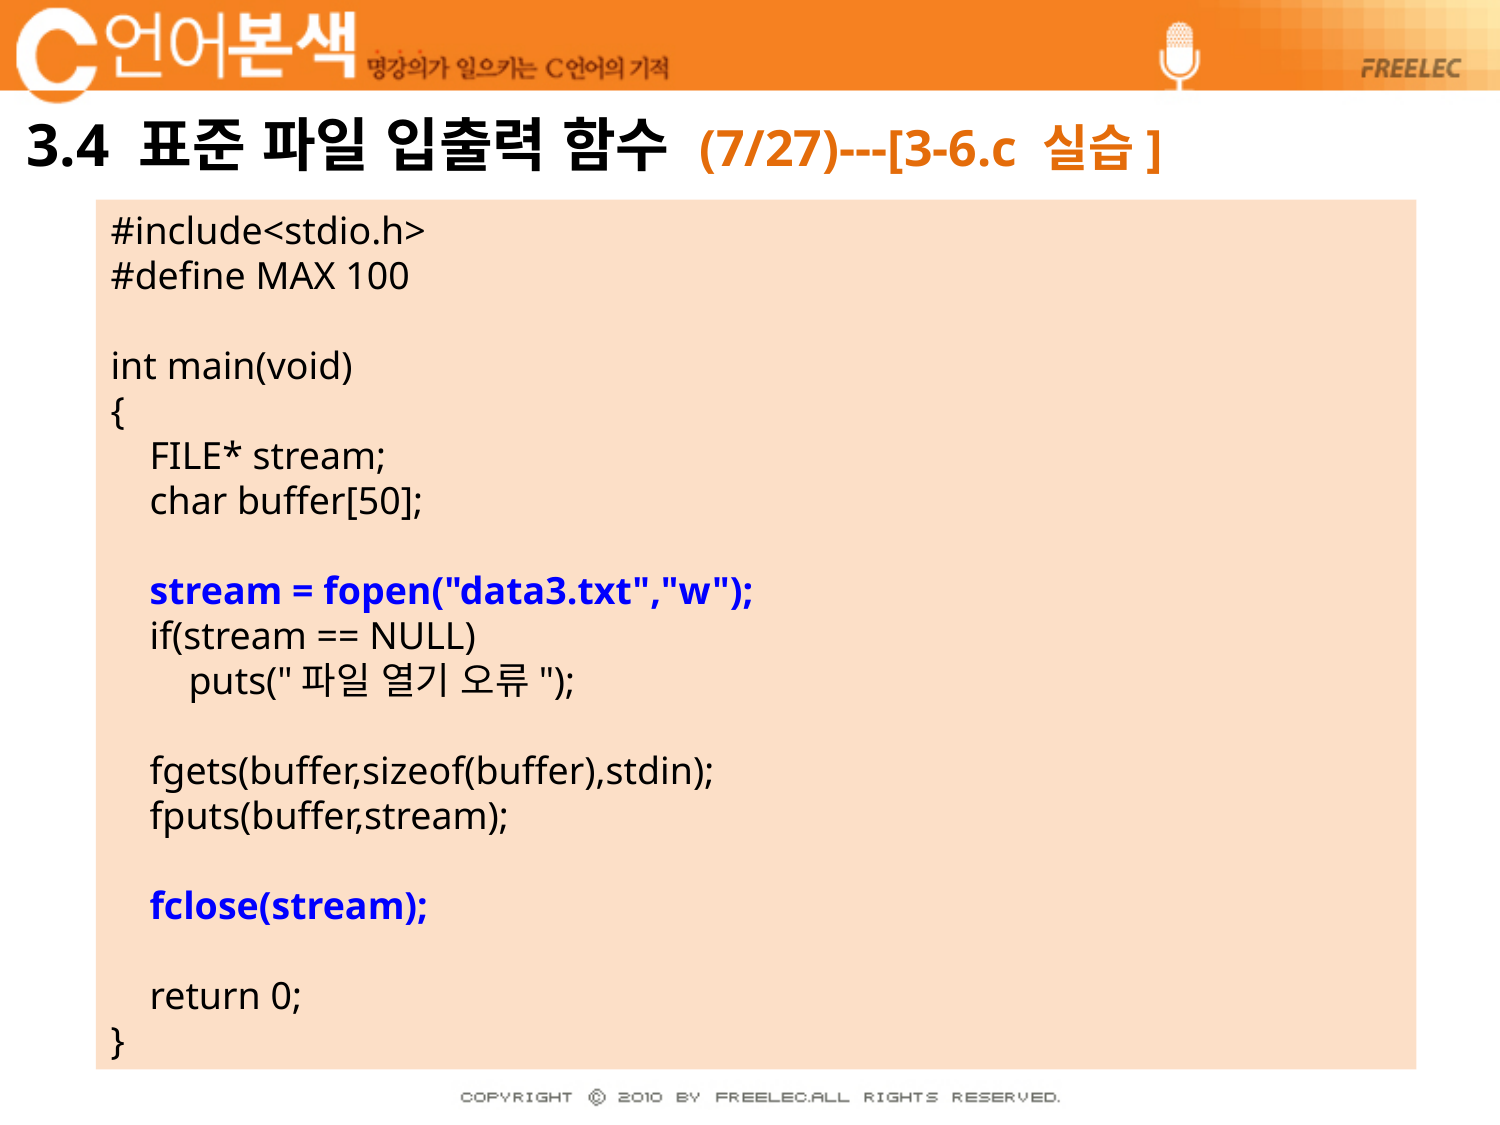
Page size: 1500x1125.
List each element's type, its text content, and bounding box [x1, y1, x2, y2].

text_box #include<stdio.h> #define MAX 100 int main(void) { FILE* stream; char buffer[50]; stream = fopen("data3.txt","w"); if(stream == NULL) puts("파일 열기 오류"); fgets(buffer,sizeof(buffer),stdin); fputs(buffer,stream); fclose(stream); return 0; } [95, 199, 1417, 1070]
title 3.4 표준 파일 입출력 함수 (7/27)---[3-6.c 실습] [11, 107, 1500, 178]
picture [0, 0, 1500, 1125]
